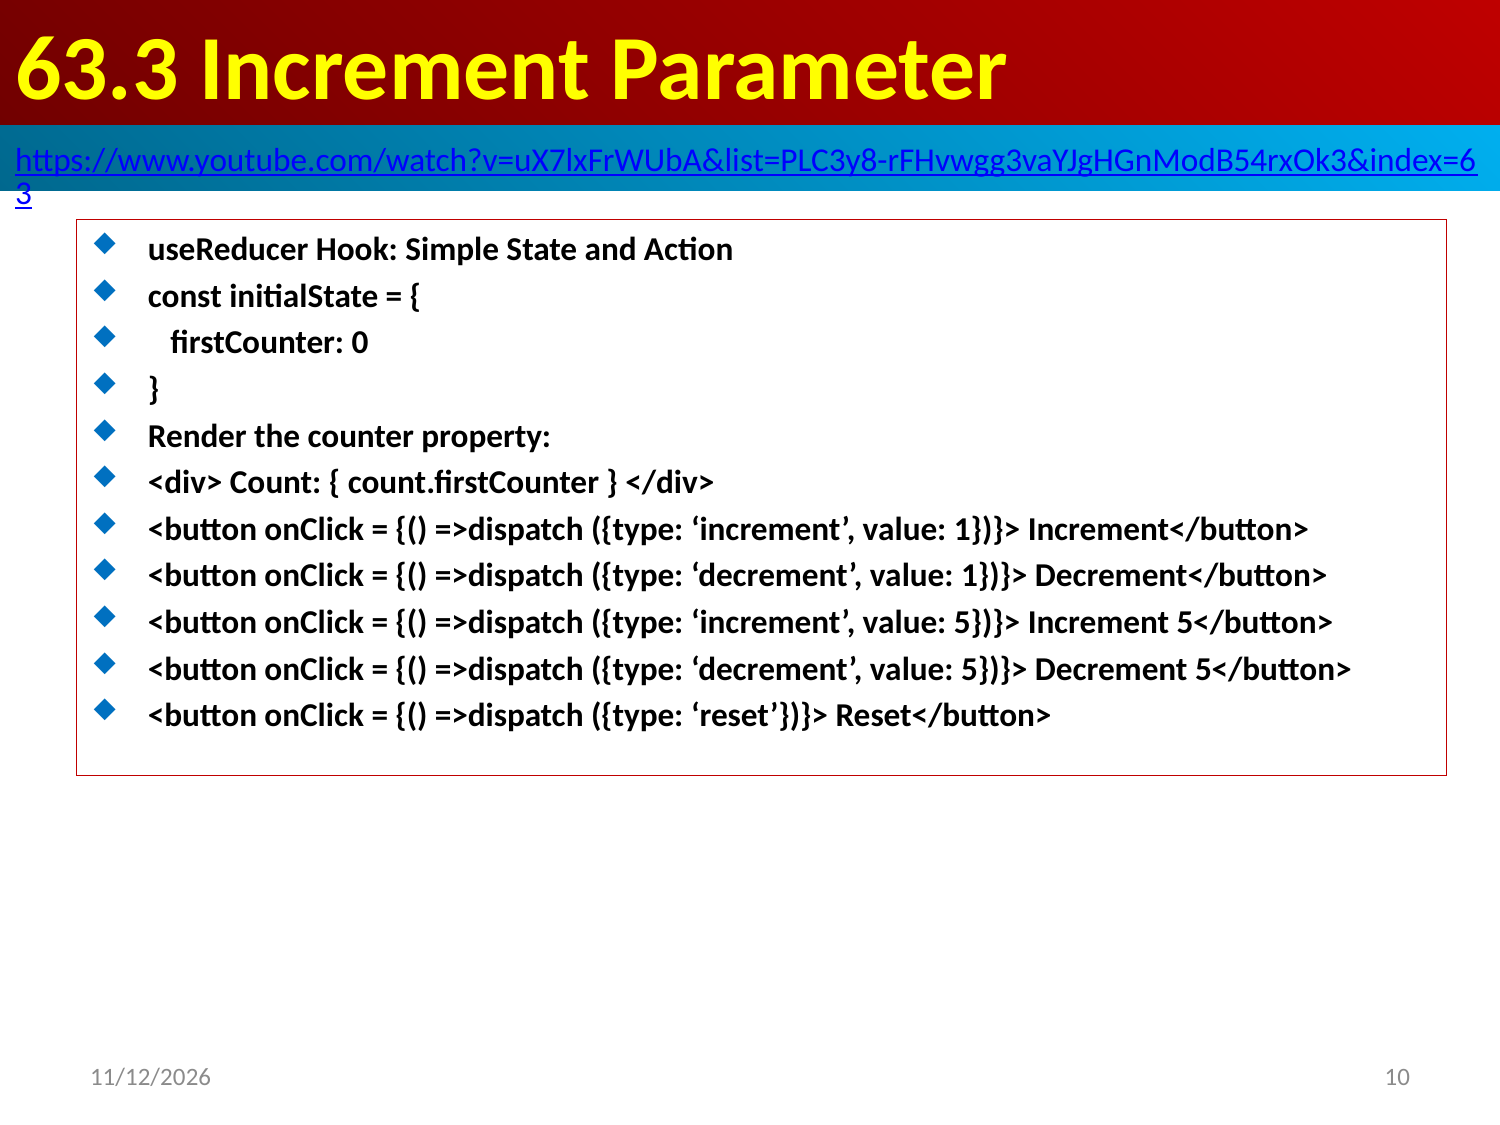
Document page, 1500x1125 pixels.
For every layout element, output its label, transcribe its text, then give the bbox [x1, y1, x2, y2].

title 63.3 Increment Parameter [0, 0, 1500, 125]
text_box https://www.youtube.com/watch?v=uX7lxFrWUbA&list=PLC3y8-rFHvwgg3vaYJgHGnModB54rxOk3&index=63 [0, 125, 1500, 191]
subtitle useReducer Hook: Simple State and Action const initialState = { firstCounter: 0 } Render the counter property: <div> Count: { count.firstCounter } </div> <button onClick = {() =>dispatch ({type: ‘increment’, value: 1})}> Increment</button> <button onClick = {() =>dispatch ({type: ‘decrement’, value: 1})}> Decrement</button> <button onClick = {() =>dispatch ({type: ‘increment’, value: 5})}> Increment 5</button> <button onClick = {() =>dispatch ({type: ‘decrement’, value: 5})}> Decrement 5</button> <button onClick = {() =>dispatch ({type: ‘reset’})}> Reset</button> [76, 219, 1447, 776]
slide_number 10 [1074, 1042, 1425, 1109]
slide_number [75, 1042, 425, 1109]
